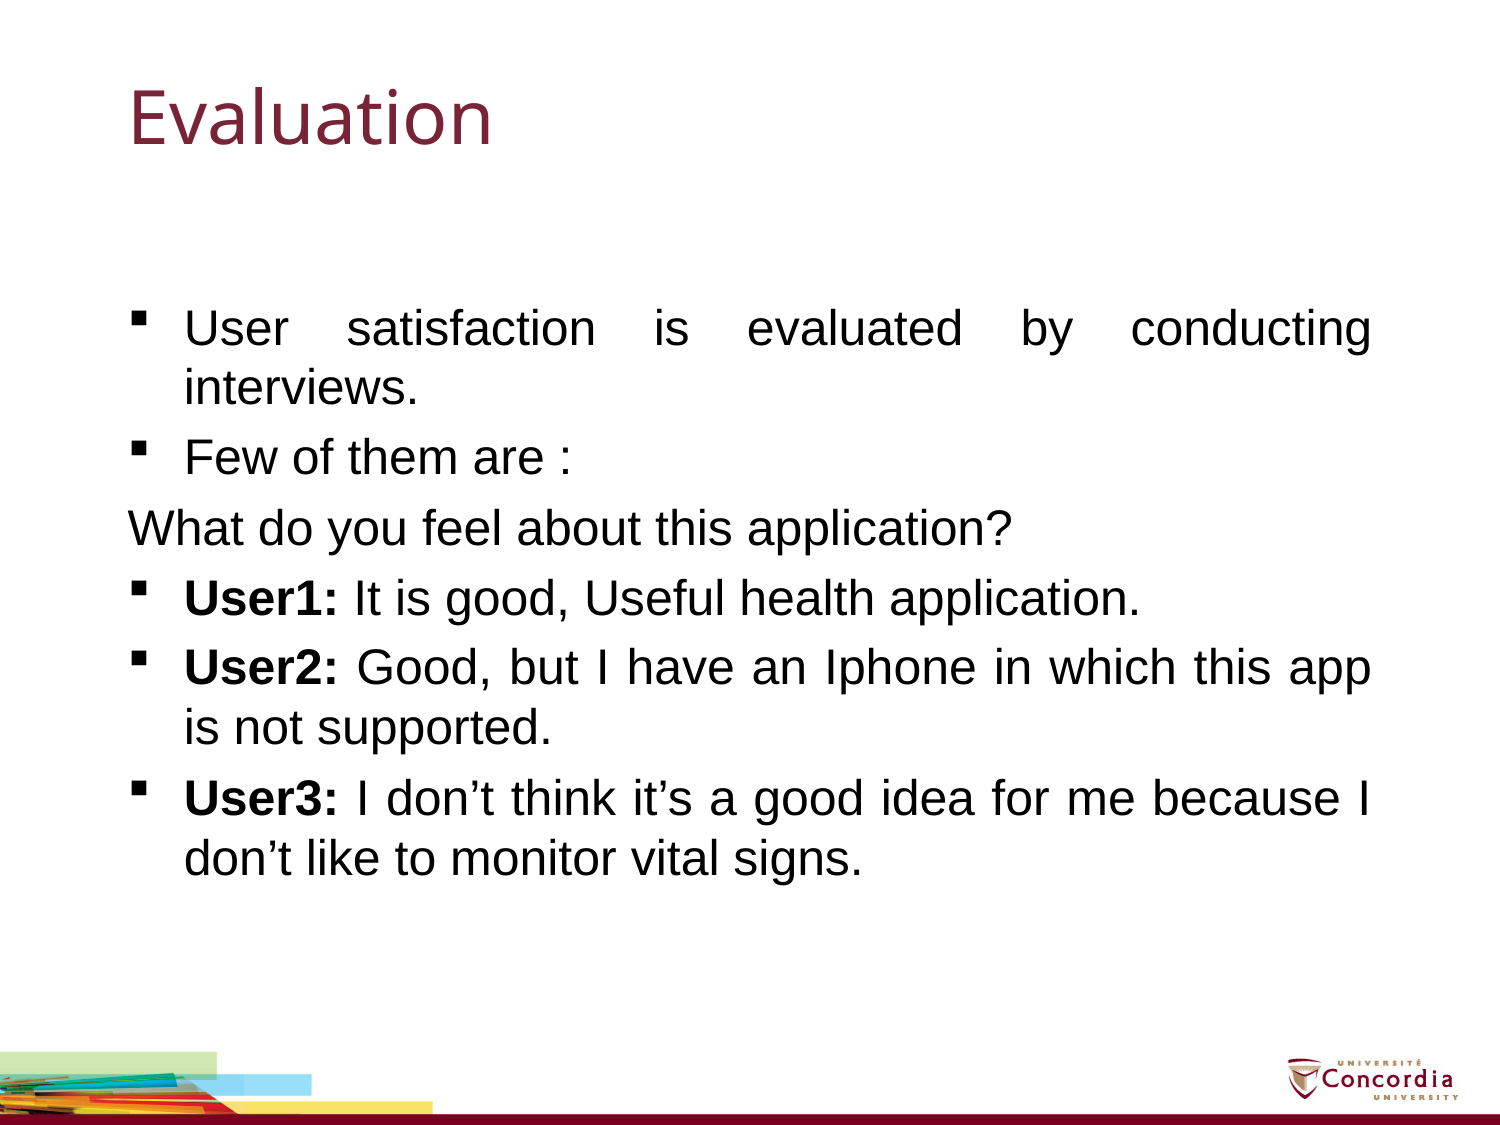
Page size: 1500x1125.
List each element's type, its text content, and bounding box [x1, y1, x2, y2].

list User satisfaction is evaluated by conducting interviews. Few of them are : What do you feel about this application? User1: It is good, Useful health application. User2: Good, but I have an Iphone in which this app is not supported. User3: I don’t think it’s a good idea for me because I don’t like to monitor vital signs. [112, 287, 1388, 963]
picture [0, 0, 1500, 1125]
title Evaluation [112, 62, 1388, 250]
